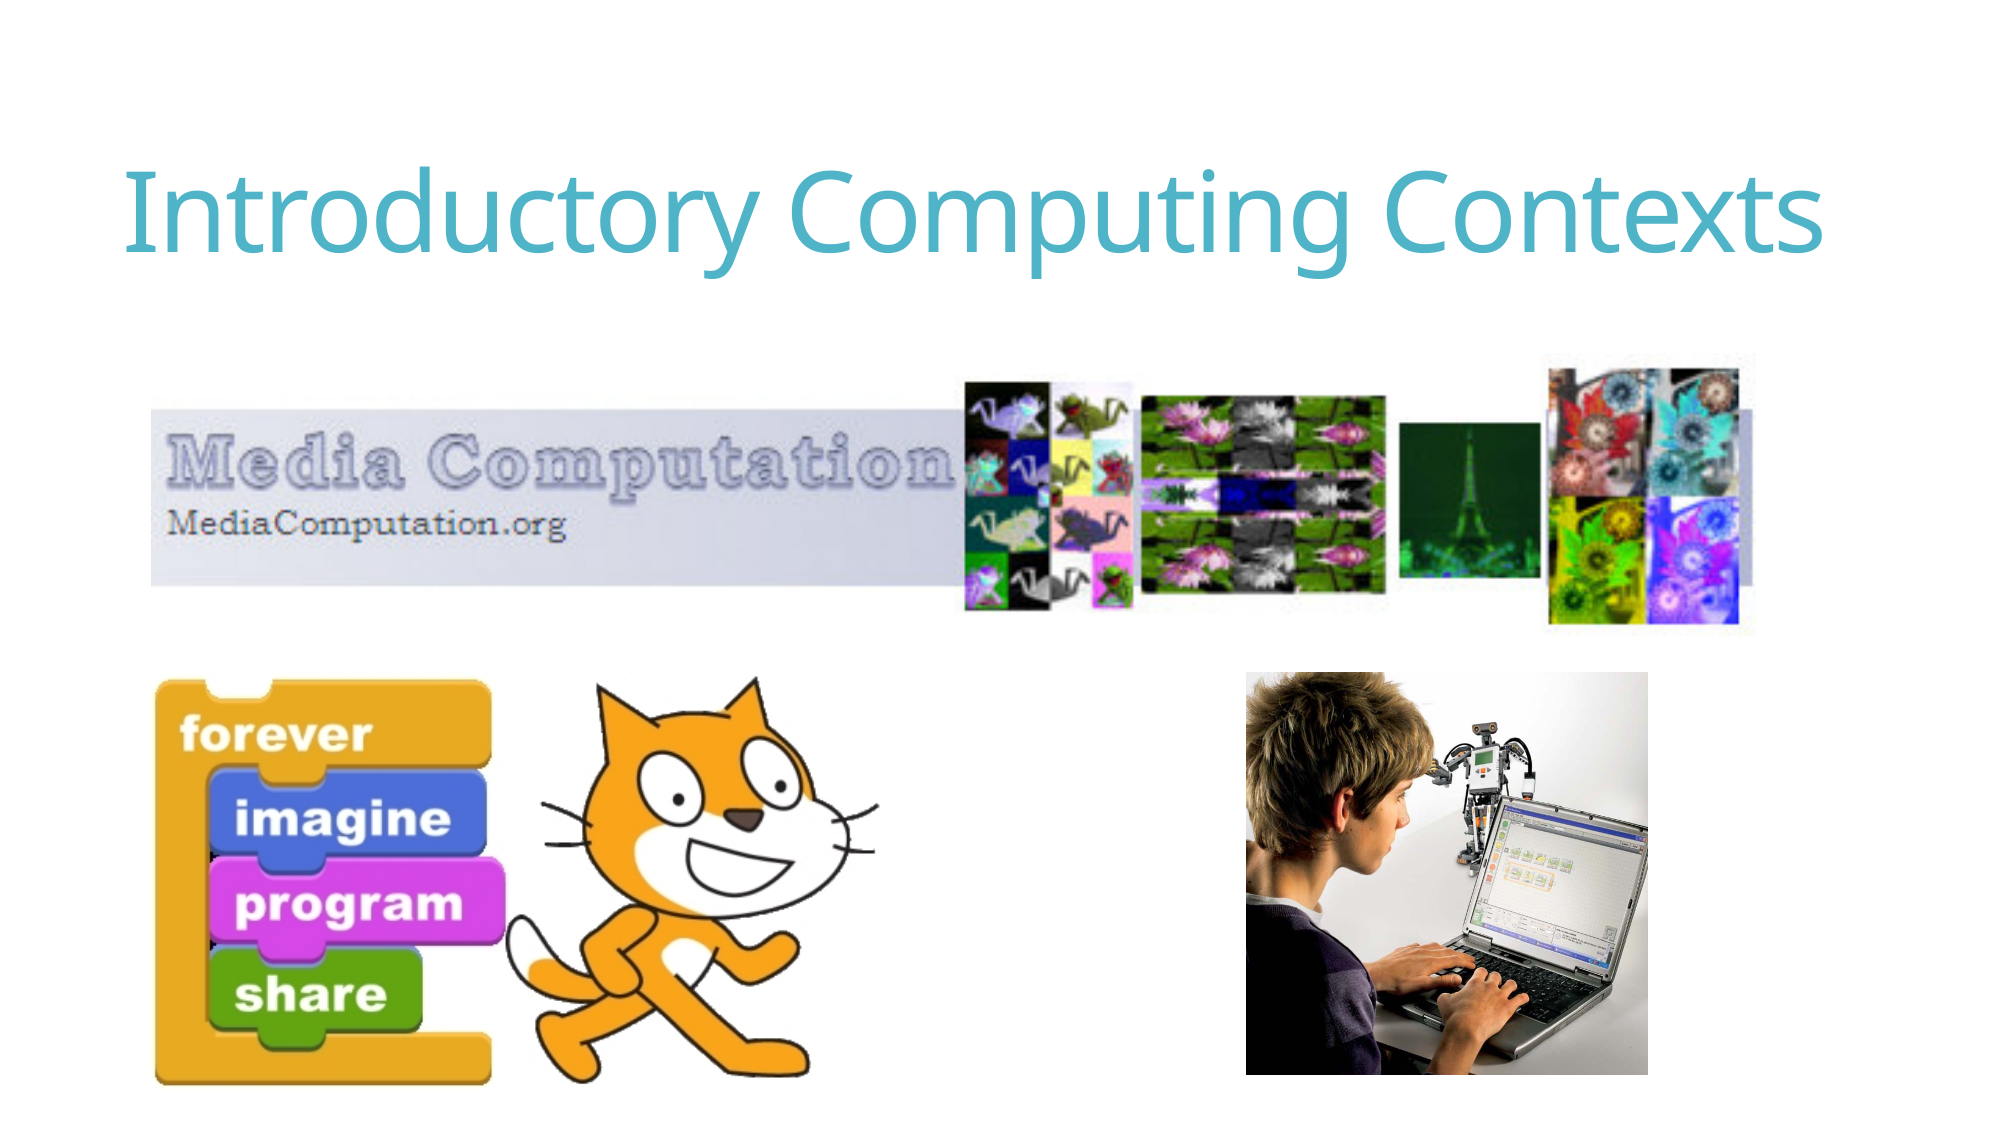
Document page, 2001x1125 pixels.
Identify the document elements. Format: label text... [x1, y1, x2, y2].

picture [132, 672, 884, 1095]
picture [1245, 672, 1649, 1075]
title Introductory Computing Contexts [107, 81, 1875, 354]
picture [151, 353, 1756, 637]
